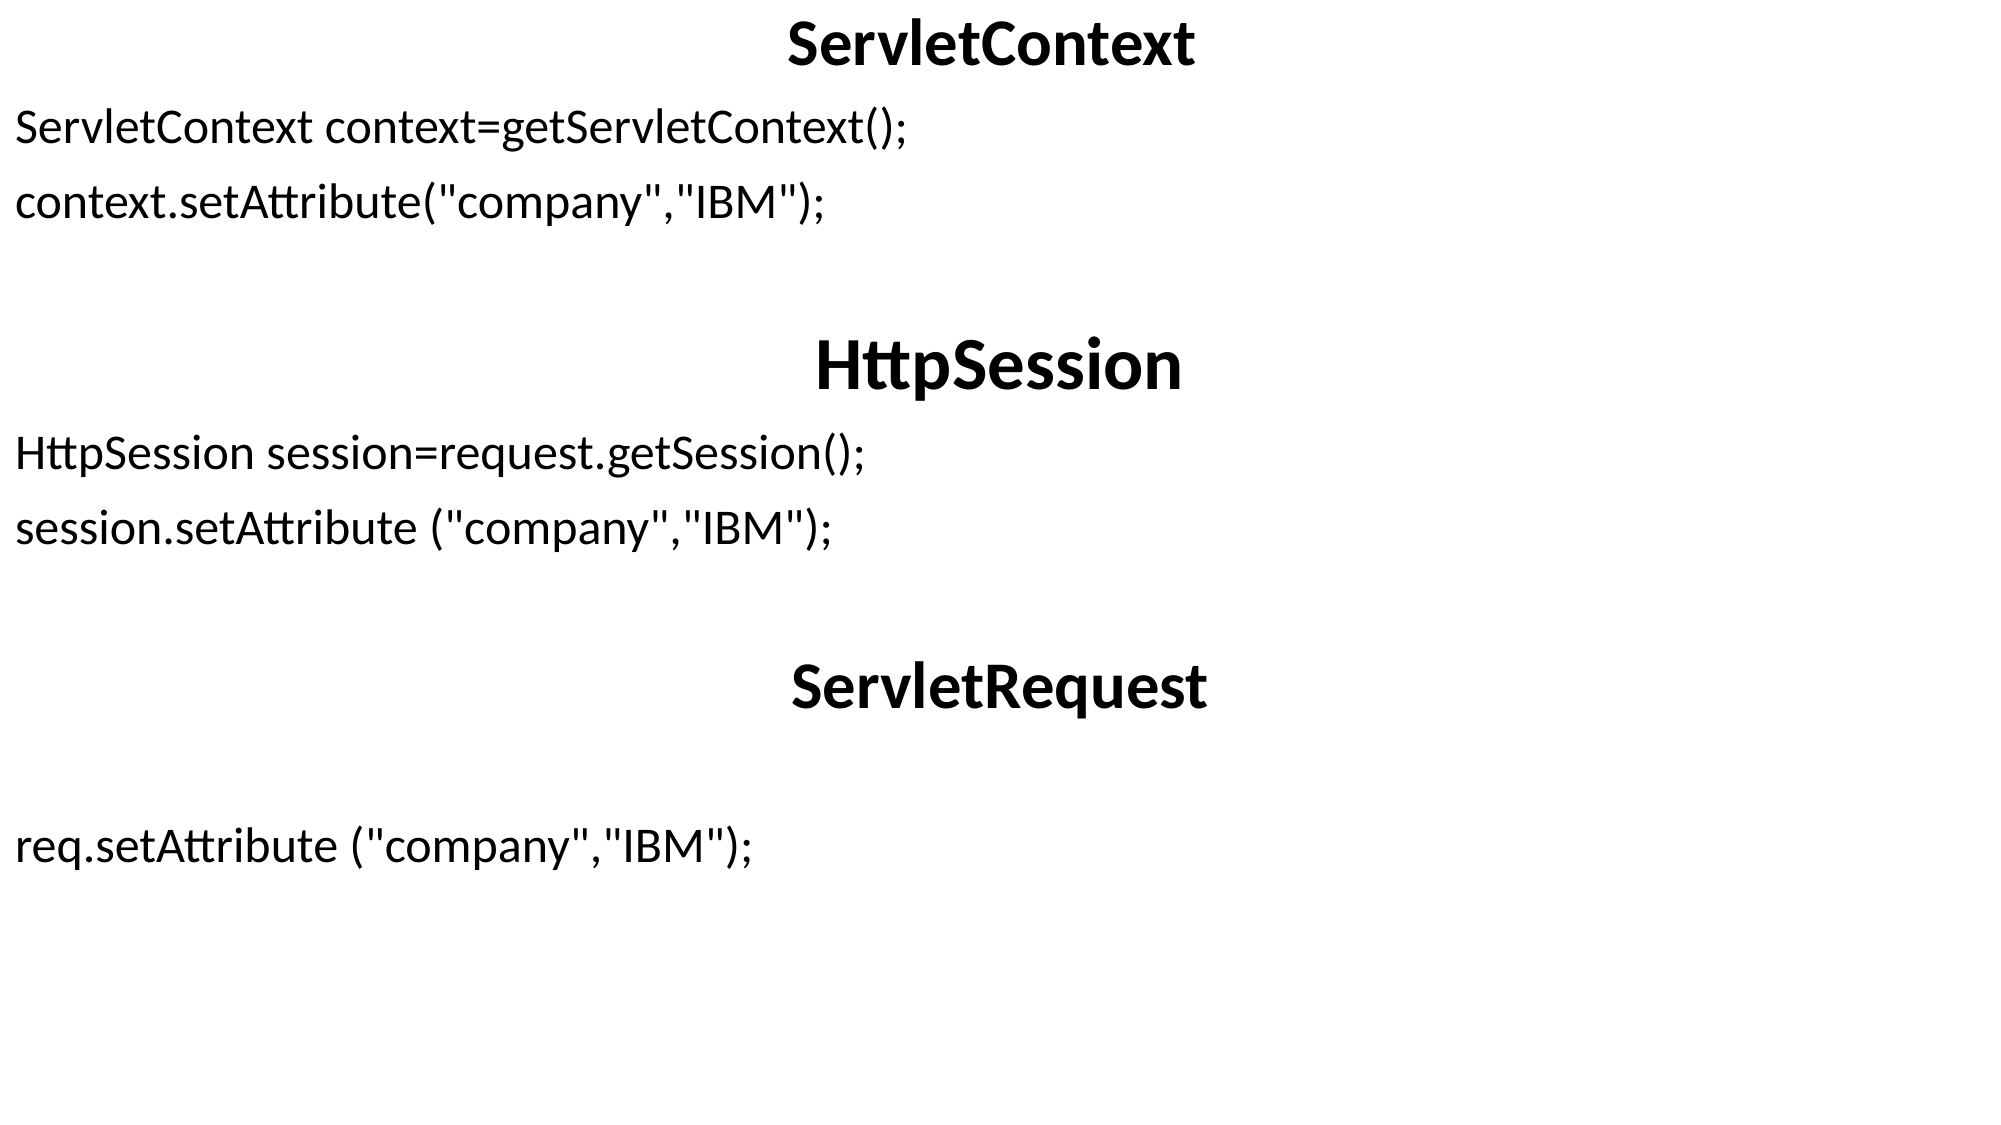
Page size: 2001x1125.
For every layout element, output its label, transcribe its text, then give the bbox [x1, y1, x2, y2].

subtitle ServletContext ServletContext context=getServletContext(); context.setAttribute("company","IBM"); HttpSession HttpSession session=request.getSession(); session.setAttribute ("company","IBM"); ServletRequest req.setAttribute ("company","IBM"); [0, 0, 2000, 1125]
